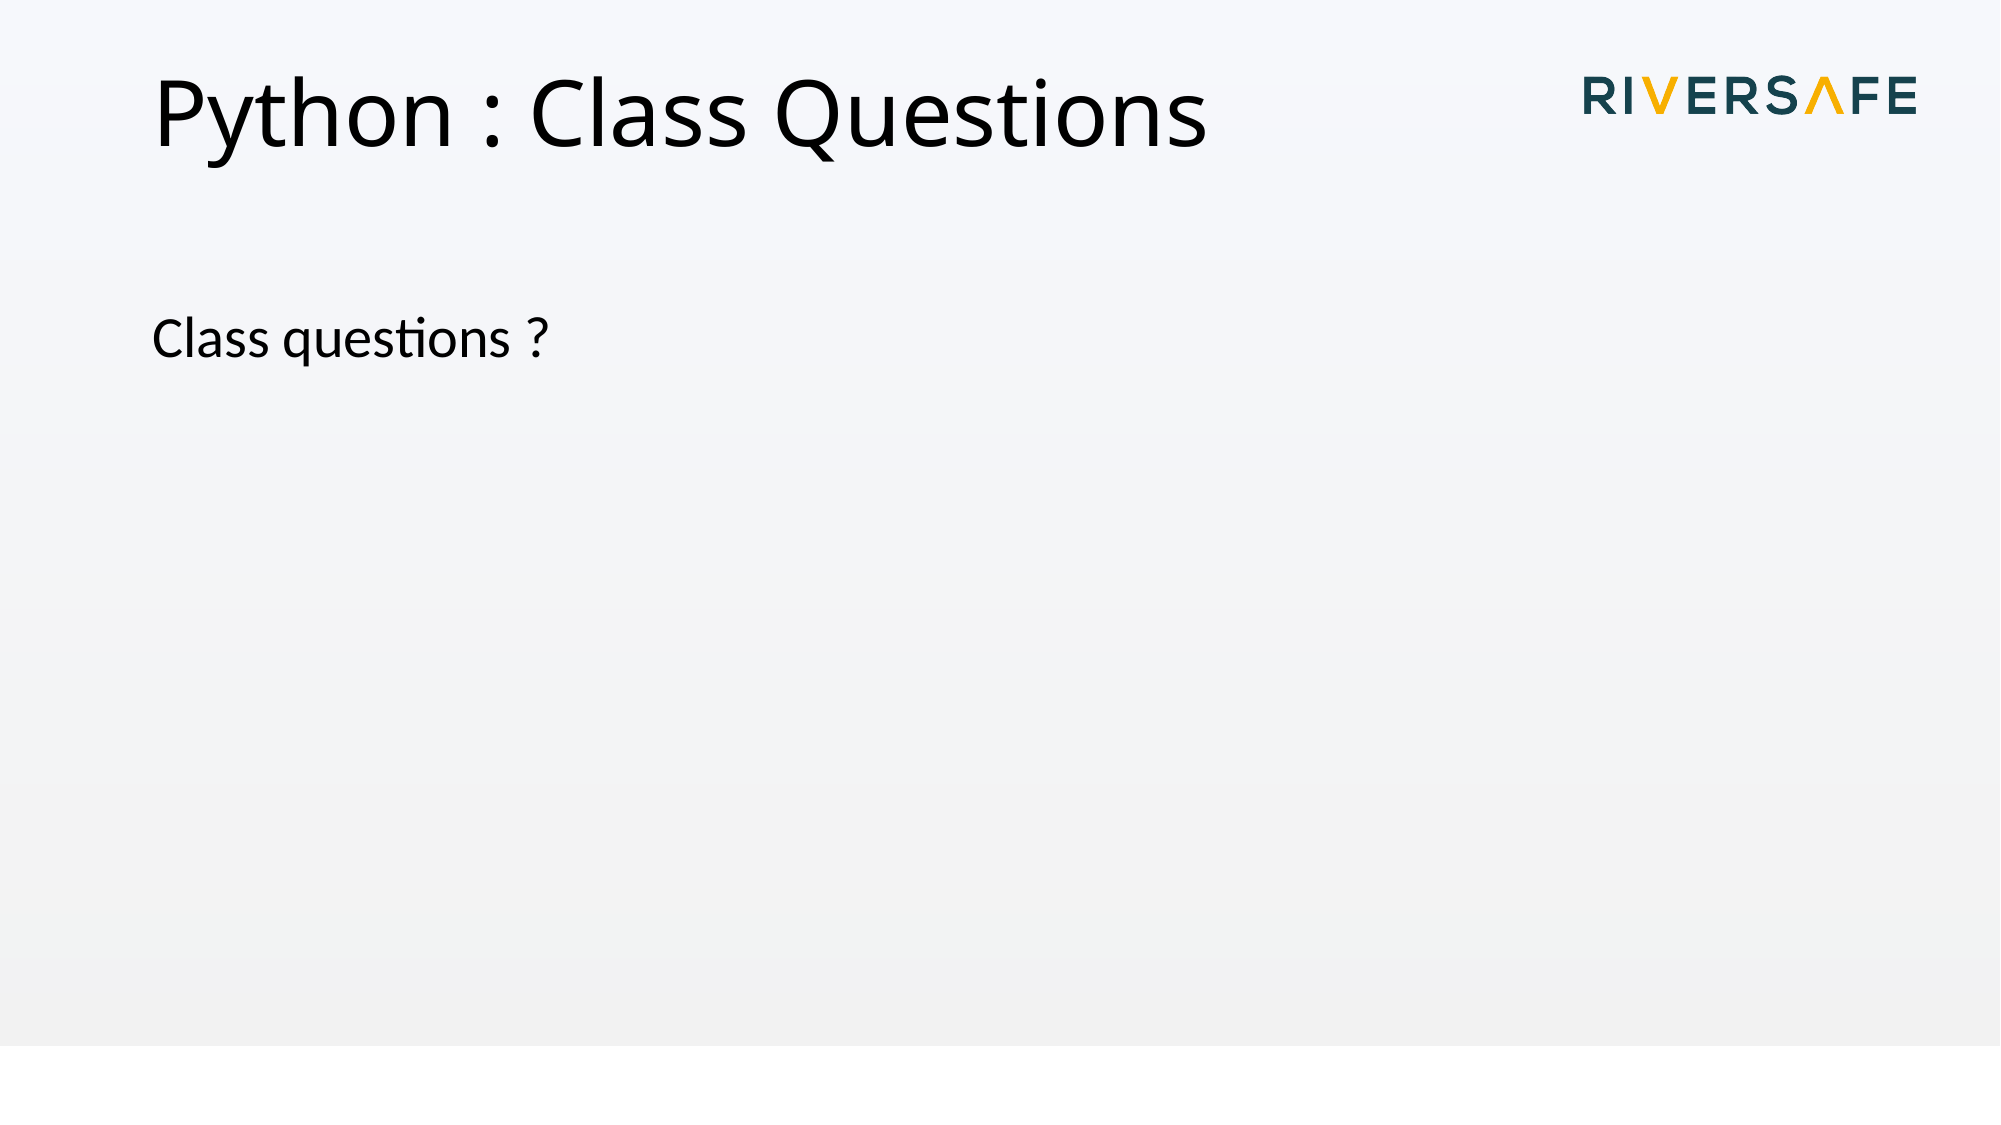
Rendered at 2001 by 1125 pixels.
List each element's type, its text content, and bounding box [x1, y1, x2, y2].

text_box Class questions ? [137, 299, 1863, 1014]
picture [1863, 75, 1916, 115]
title Python : Class Questions [137, 59, 1863, 278]
